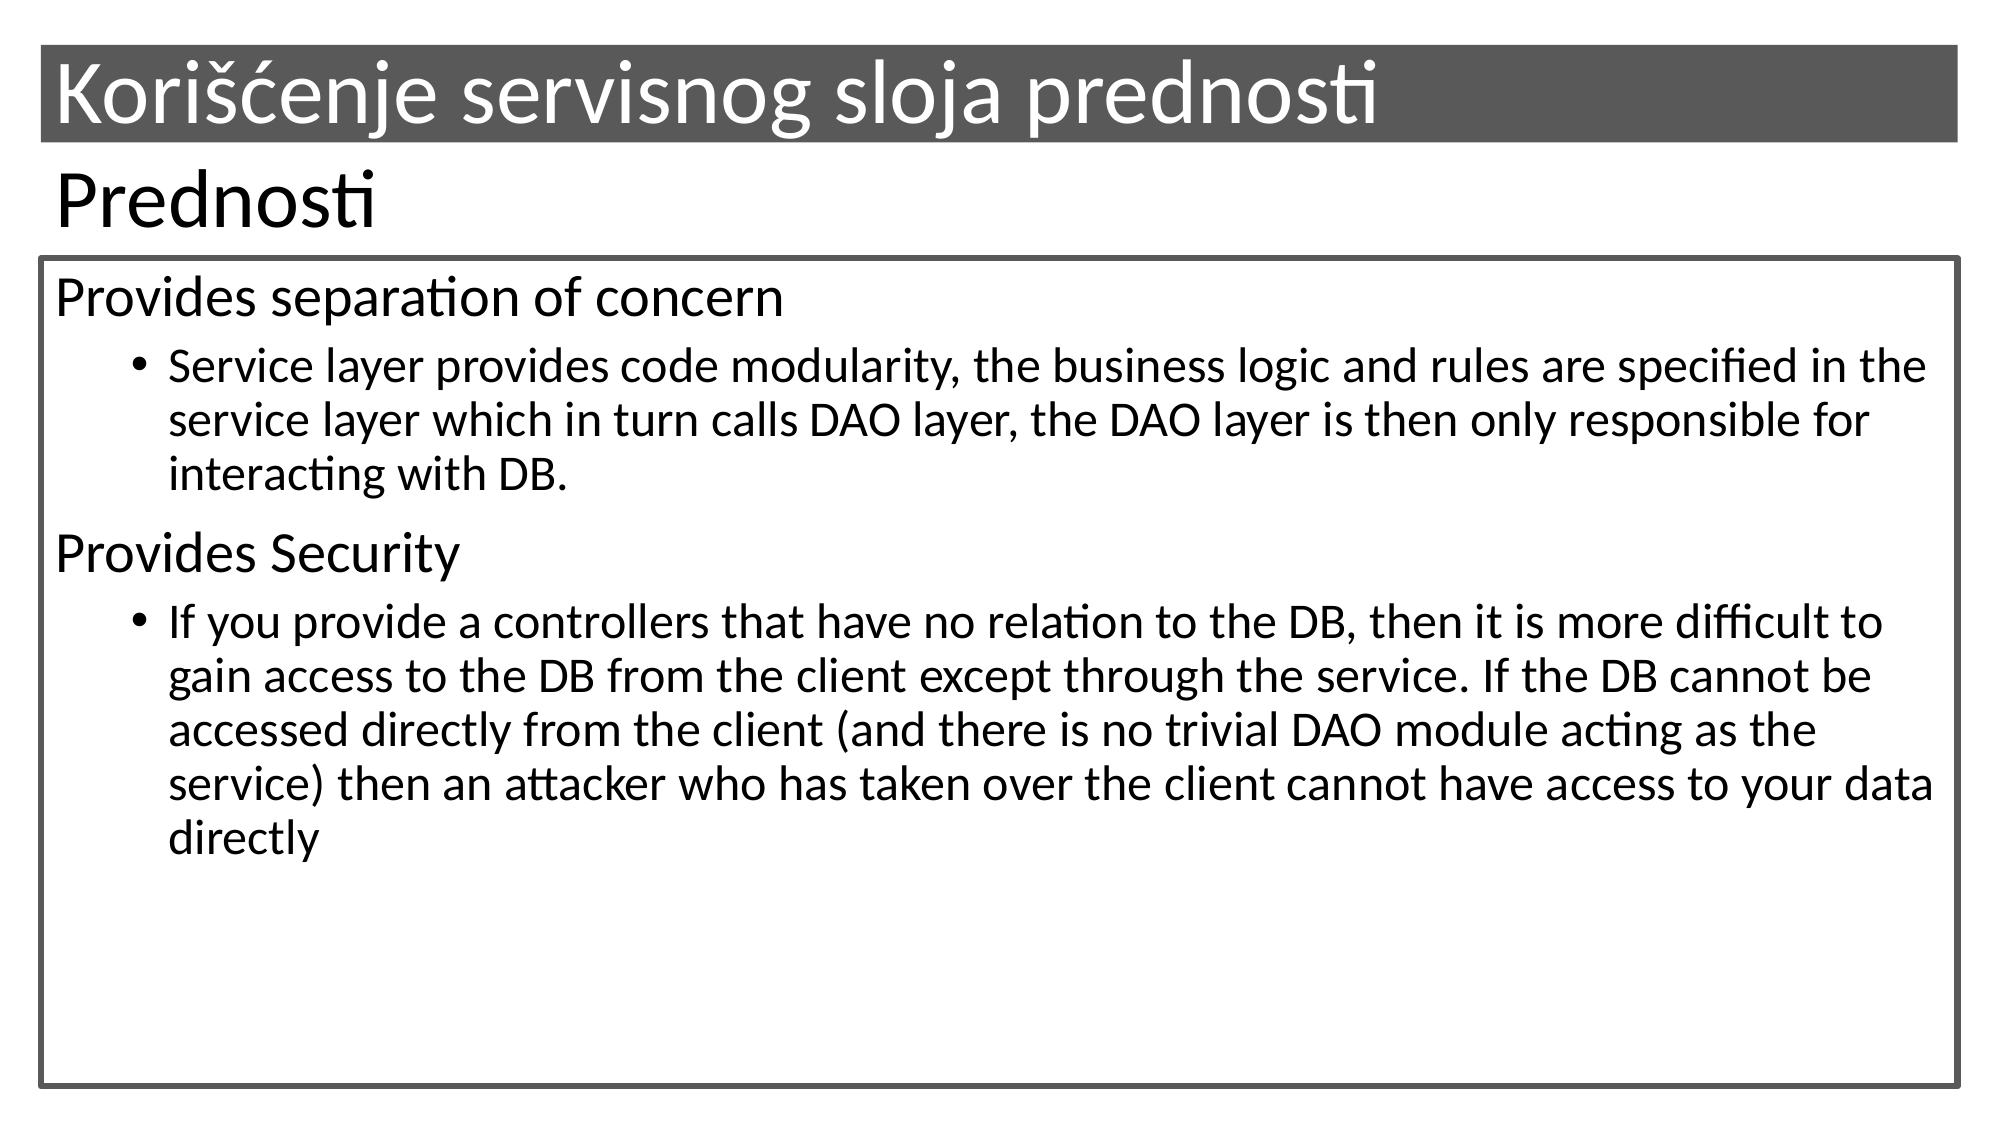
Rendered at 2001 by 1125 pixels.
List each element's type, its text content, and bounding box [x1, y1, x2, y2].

text_box Prednosti [40, 157, 1958, 244]
list Provides separation of concern Service layer provides code modularity, the business logic and rules are specified in the service layer which in turn calls DAO layer, the DAO layer is then only responsible for interacting with DB. Provides Security If you provide a controllers that have no relation to the DB, then it is more difficult to gain access to the DB from the client except through the service. If the DB cannot be accessed directly from the client (and there is no trivial DAO module acting as the service) then an attacker who has taken over the client cannot have access to your data directly [40, 258, 1958, 1087]
title Korišćenje servisnog sloja prednosti [40, 44, 1958, 143]
